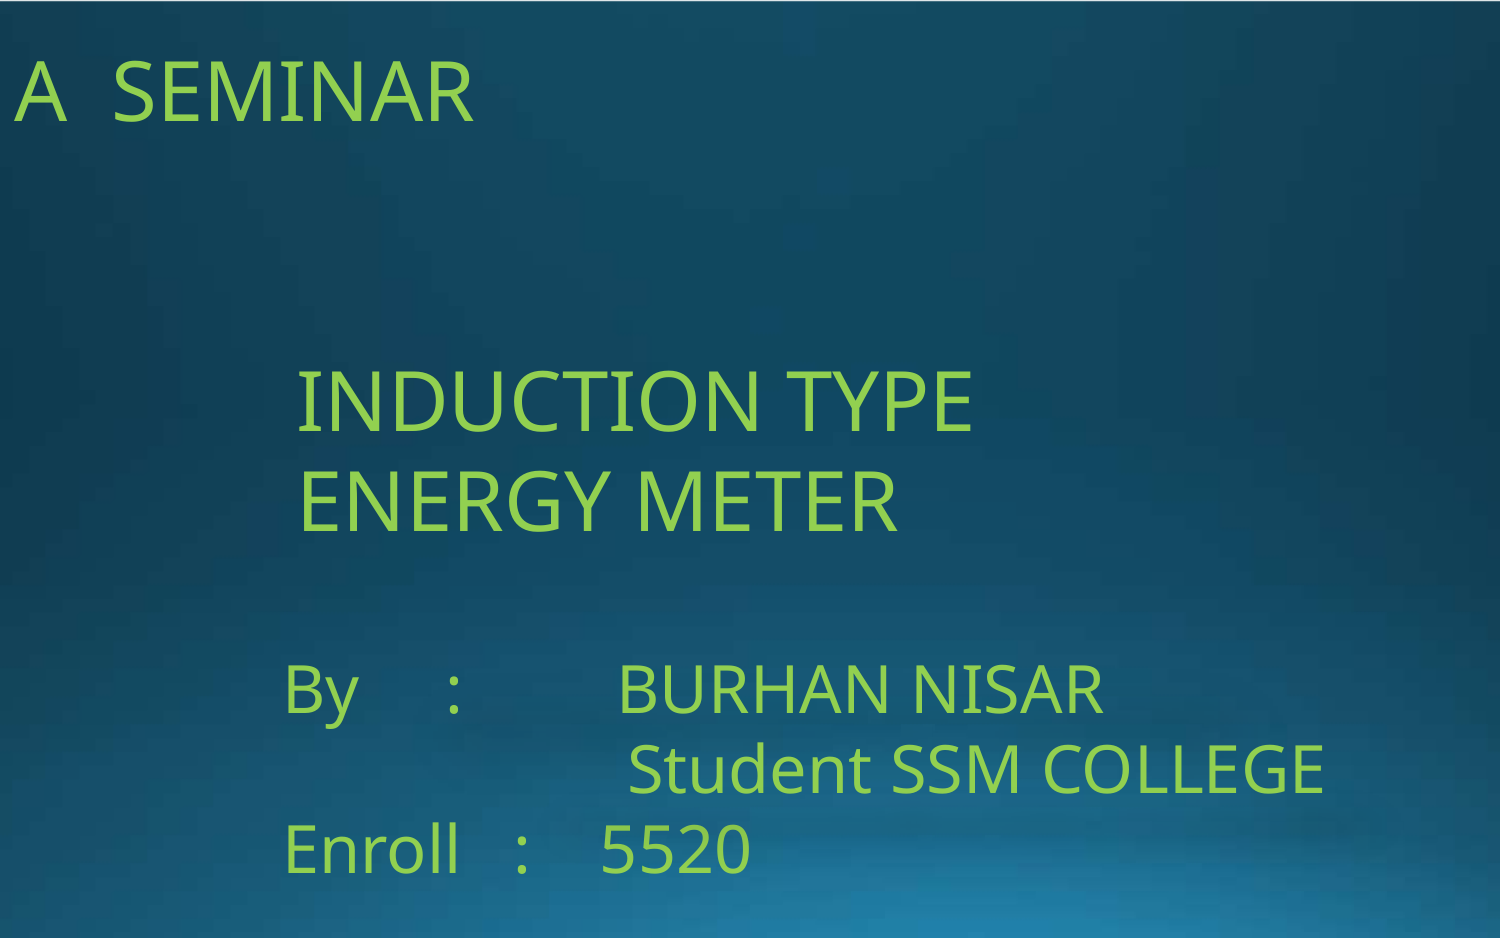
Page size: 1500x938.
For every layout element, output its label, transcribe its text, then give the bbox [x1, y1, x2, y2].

text_box A SEMINAR [0, 31, 838, 146]
picture [0, 0, 1500, 938]
text_box INDUCTION TYPE ENERGY METER [282, 340, 1063, 556]
text_box [454, 772, 1494, 890]
text_box By : BURHAN NISAR Student SSM COLLEGE Enroll : 5520 [282, 646, 1435, 832]
